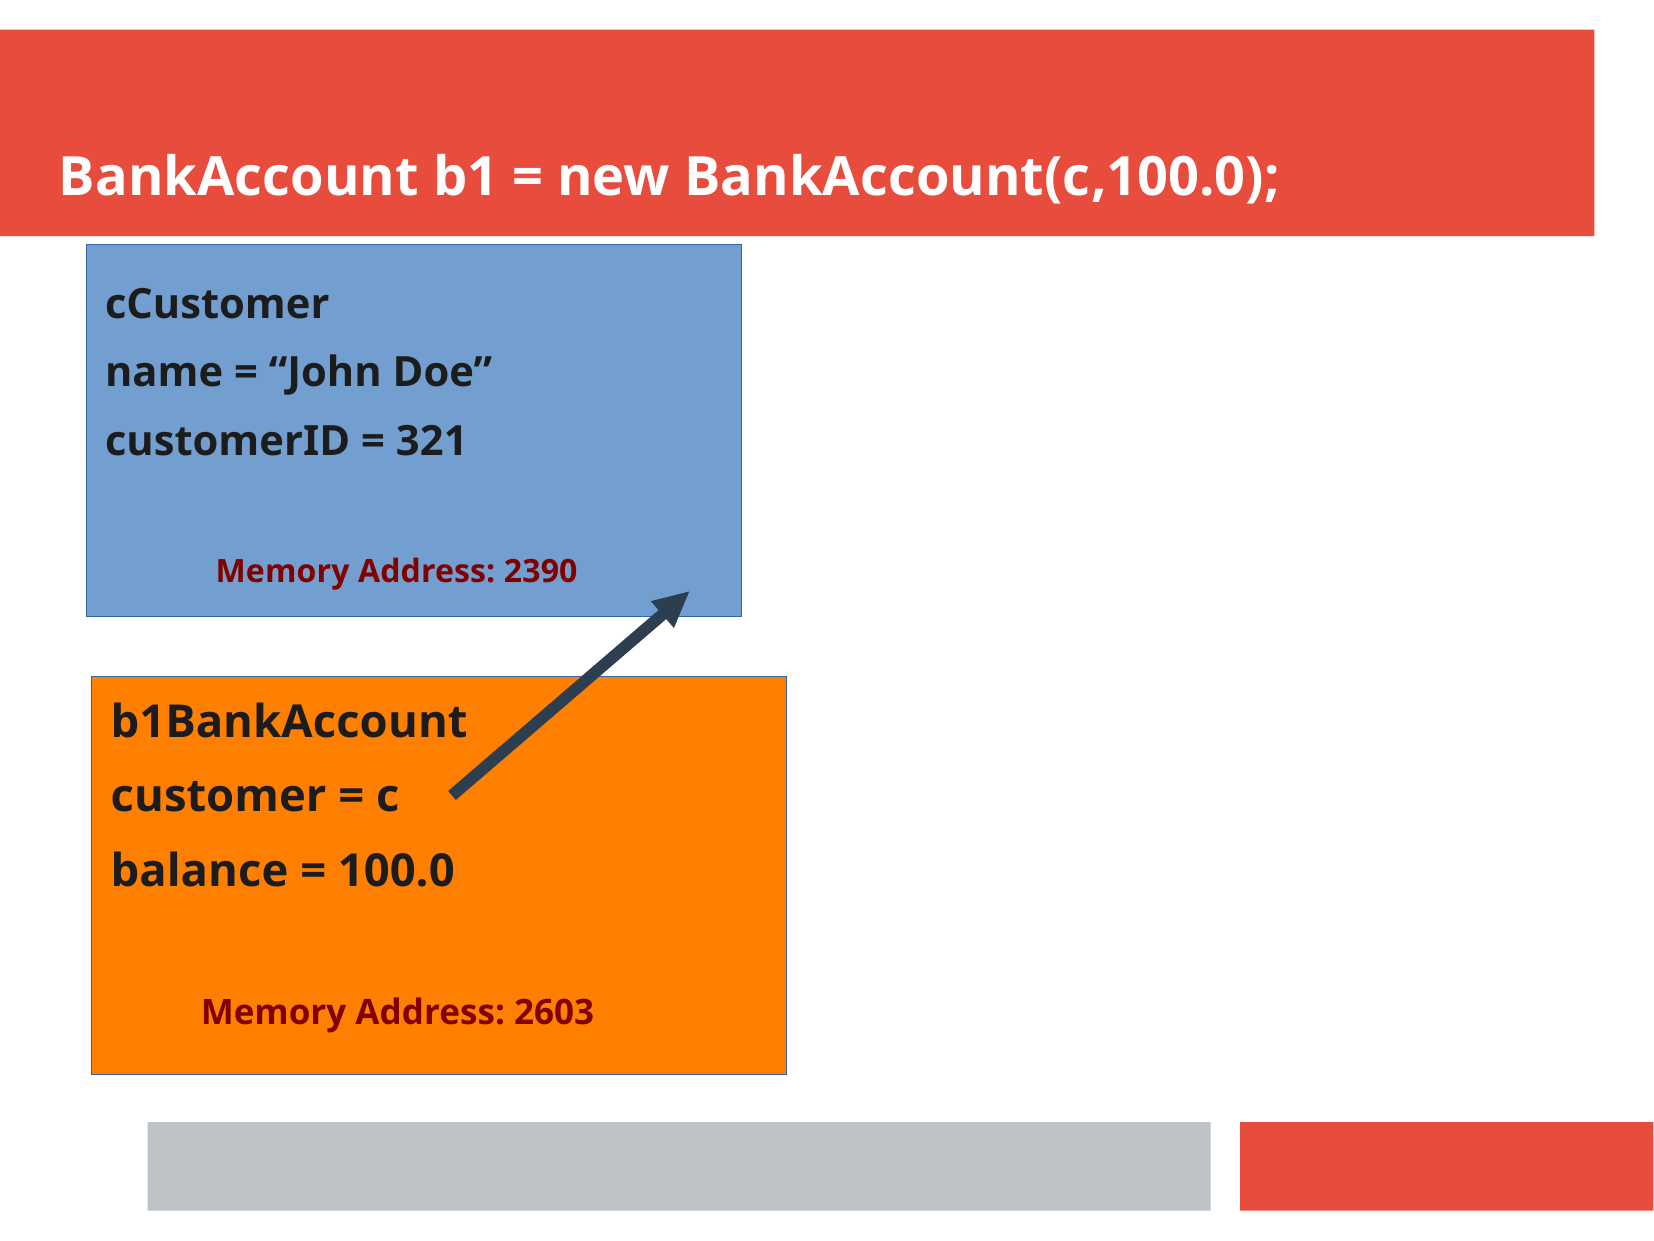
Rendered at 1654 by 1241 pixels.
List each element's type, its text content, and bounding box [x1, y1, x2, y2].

text_box BankAccount b1 = new BankAccount(c,100.0); [59, 59, 1595, 207]
text_box [91, 676, 787, 1075]
text_box b1BankAccount customer = c balance = 100.0 Memory Address: 2603 [110, 691, 685, 1033]
text_box [86, 244, 742, 617]
text_box [451, 591, 690, 796]
text_box cCustomer name = “John Doe” customerID = 321 Memory Address: 2390 [104, 276, 690, 592]
